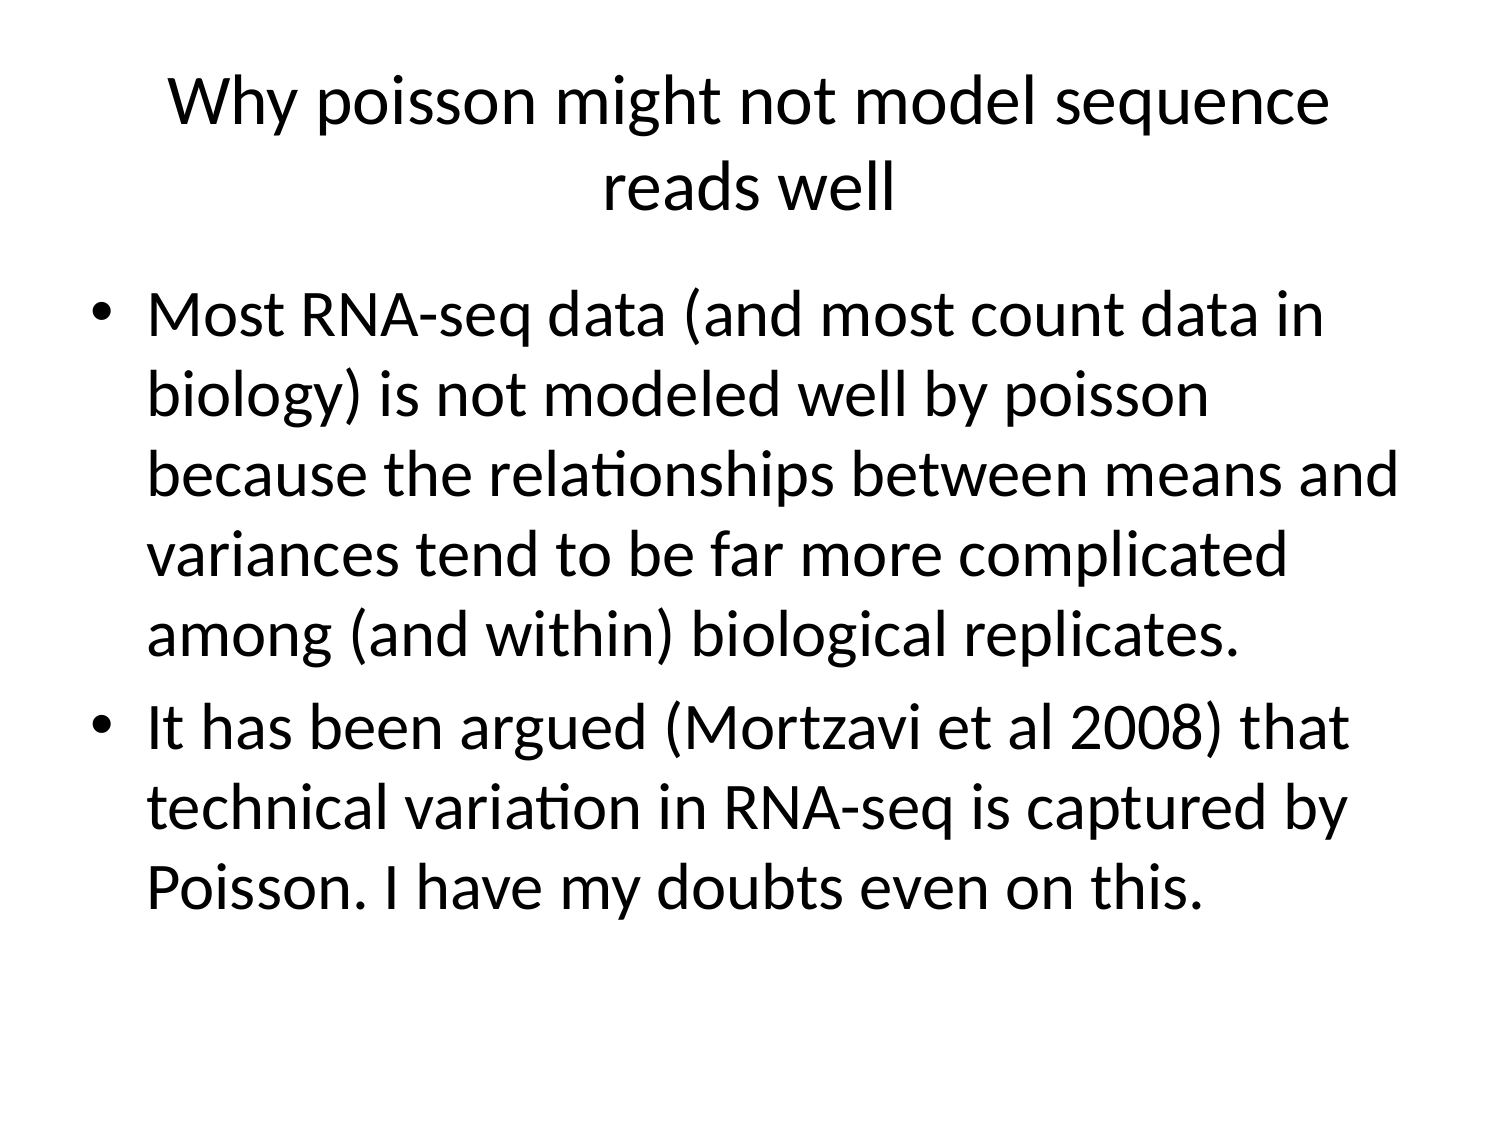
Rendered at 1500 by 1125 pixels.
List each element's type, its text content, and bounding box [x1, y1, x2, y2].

title Why poisson might not model sequence reads well [75, 45, 1425, 233]
list Most RNA-seq data (and most count data in biology) is not modeled well by poisson because the relationships between means and variances tend to be far more complicated among (and within) biological replicates. It has been argued (Mortzavi et al 2008) that technical variation in RNA-seq is captured by Poisson. I have my doubts even on this. [75, 262, 1425, 1005]
